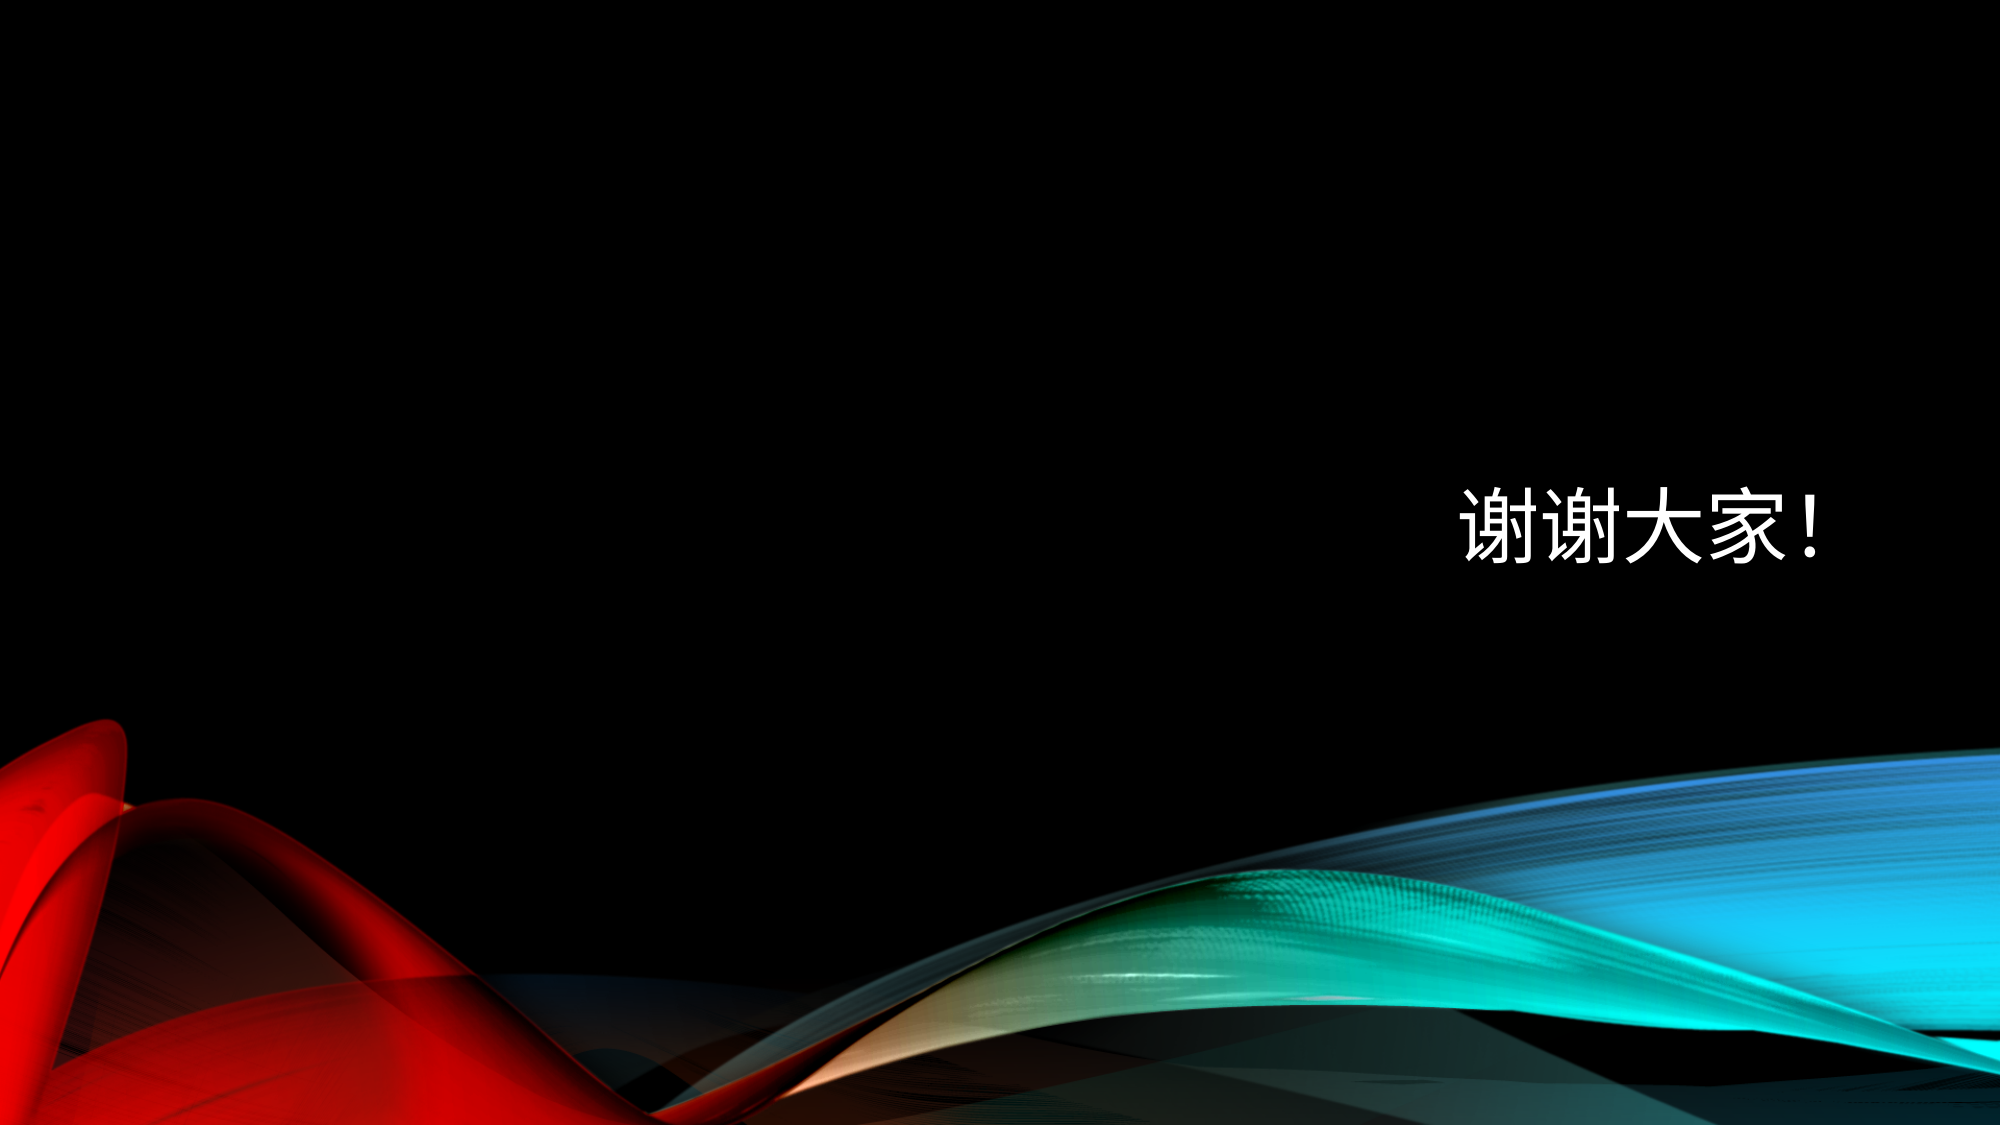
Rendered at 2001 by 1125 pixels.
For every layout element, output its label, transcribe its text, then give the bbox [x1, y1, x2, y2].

picture [0, 717, 2000, 1125]
title 谢谢大家！ [112, 123, 1888, 584]
